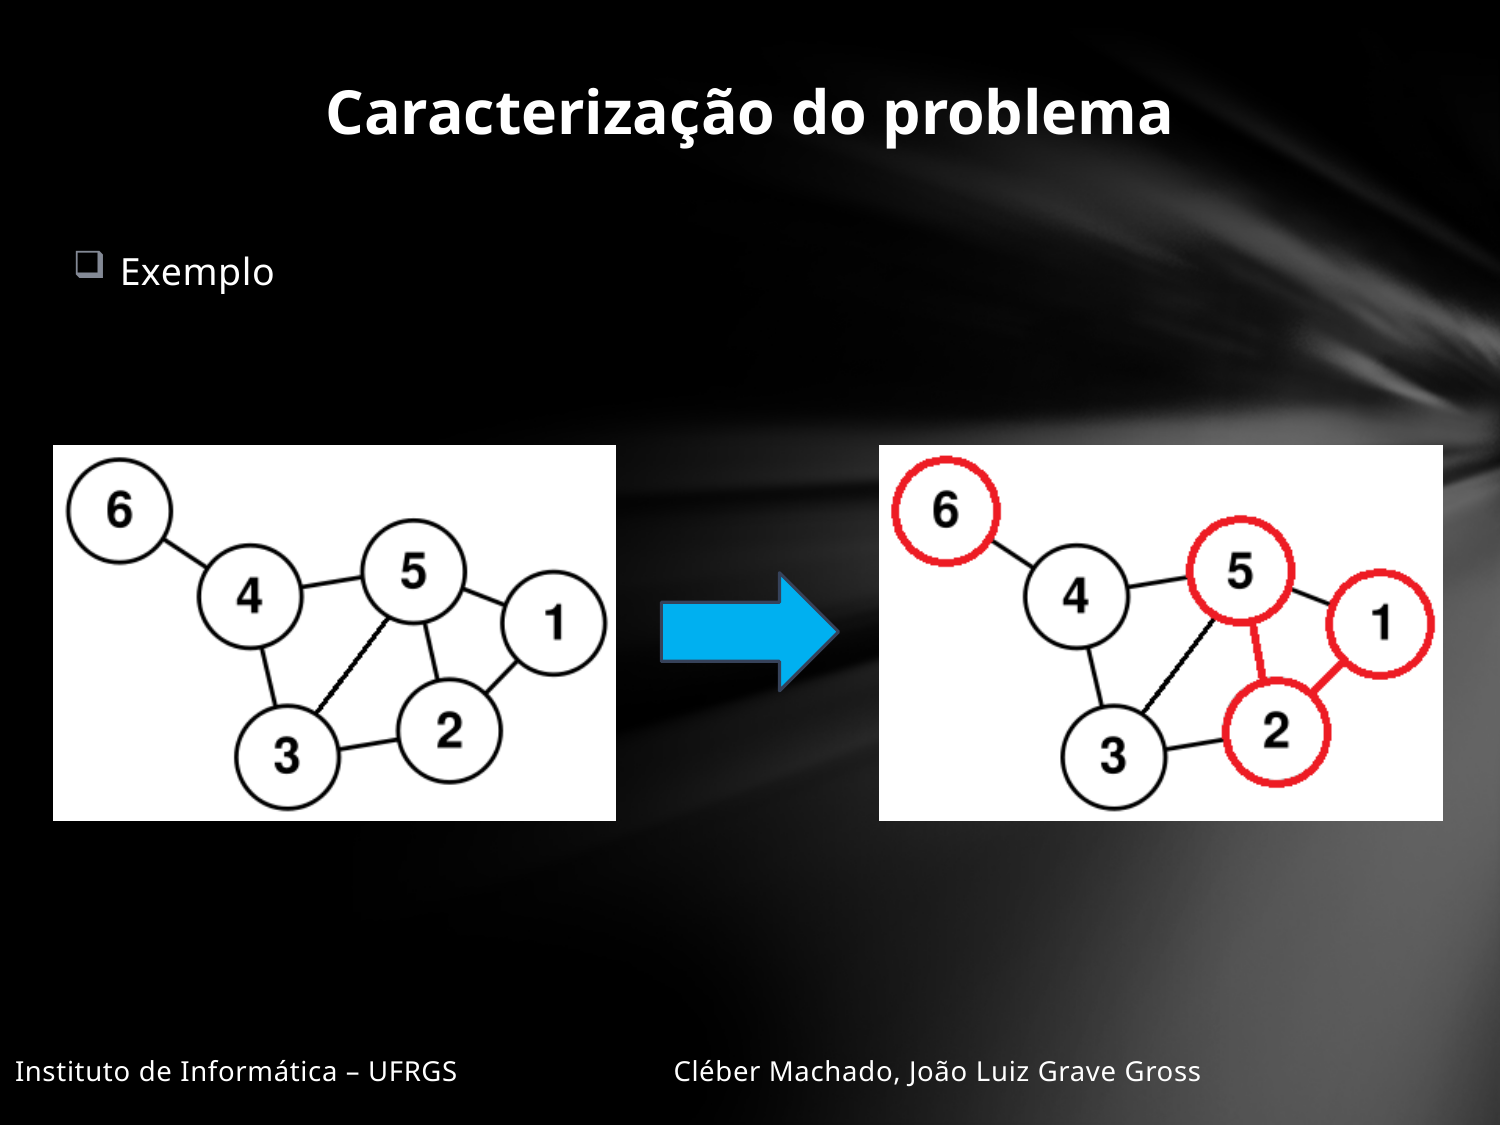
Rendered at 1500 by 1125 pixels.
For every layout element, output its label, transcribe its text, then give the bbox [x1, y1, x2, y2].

picture [52, 445, 616, 821]
list Exemplo [57, 239, 703, 1015]
picture [879, 445, 1443, 821]
text_box [659, 571, 840, 693]
text_box Instituto de Informática – UFRGS Cléber Machado, João Luiz Grave Gross [0, 1046, 1500, 1125]
title Caracterização do problema [0, 66, 1500, 155]
